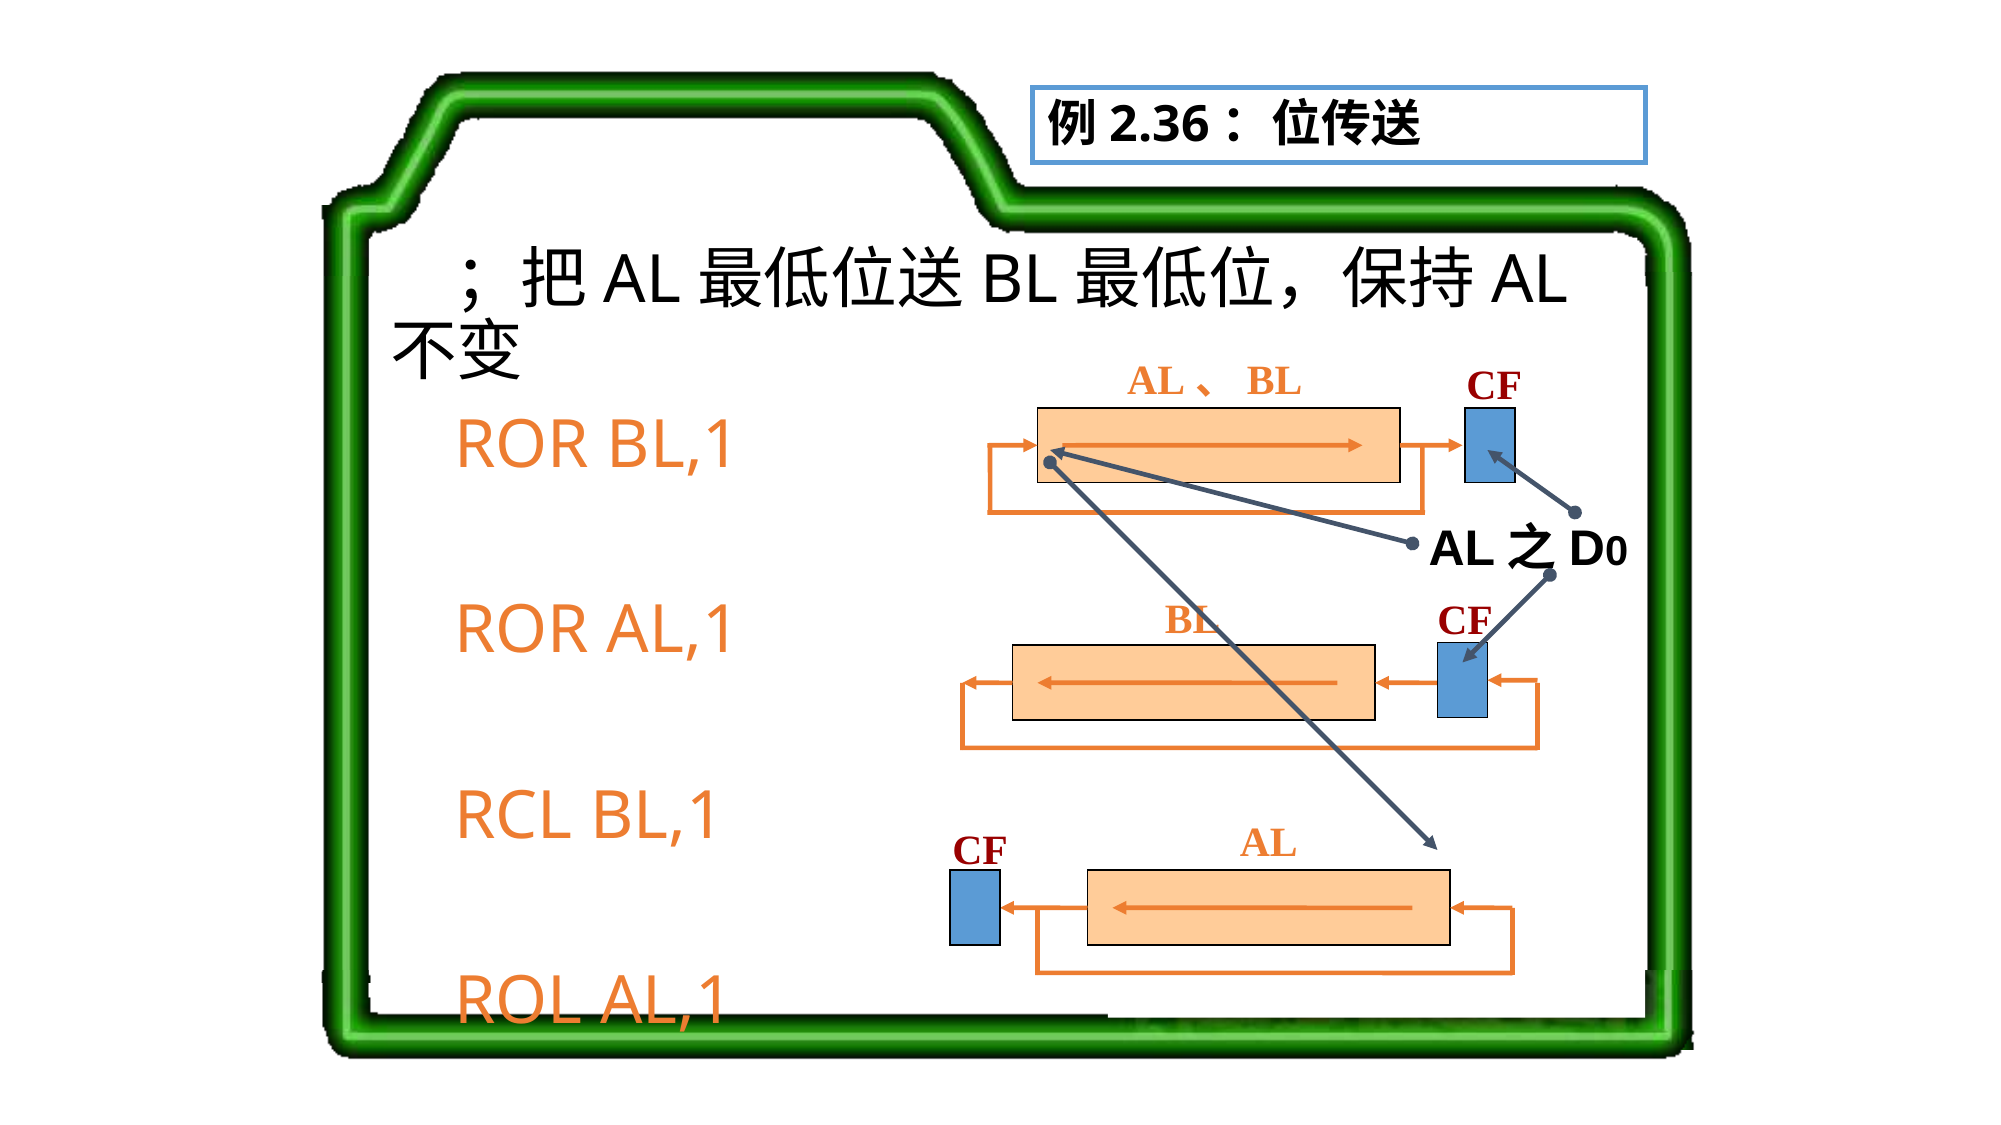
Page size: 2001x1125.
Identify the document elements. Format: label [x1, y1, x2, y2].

text_box [288, 50, 1710, 1074]
text_box [937, 807, 1513, 975]
text_box [962, 584, 1538, 750]
text_box [987, 345, 1538, 513]
